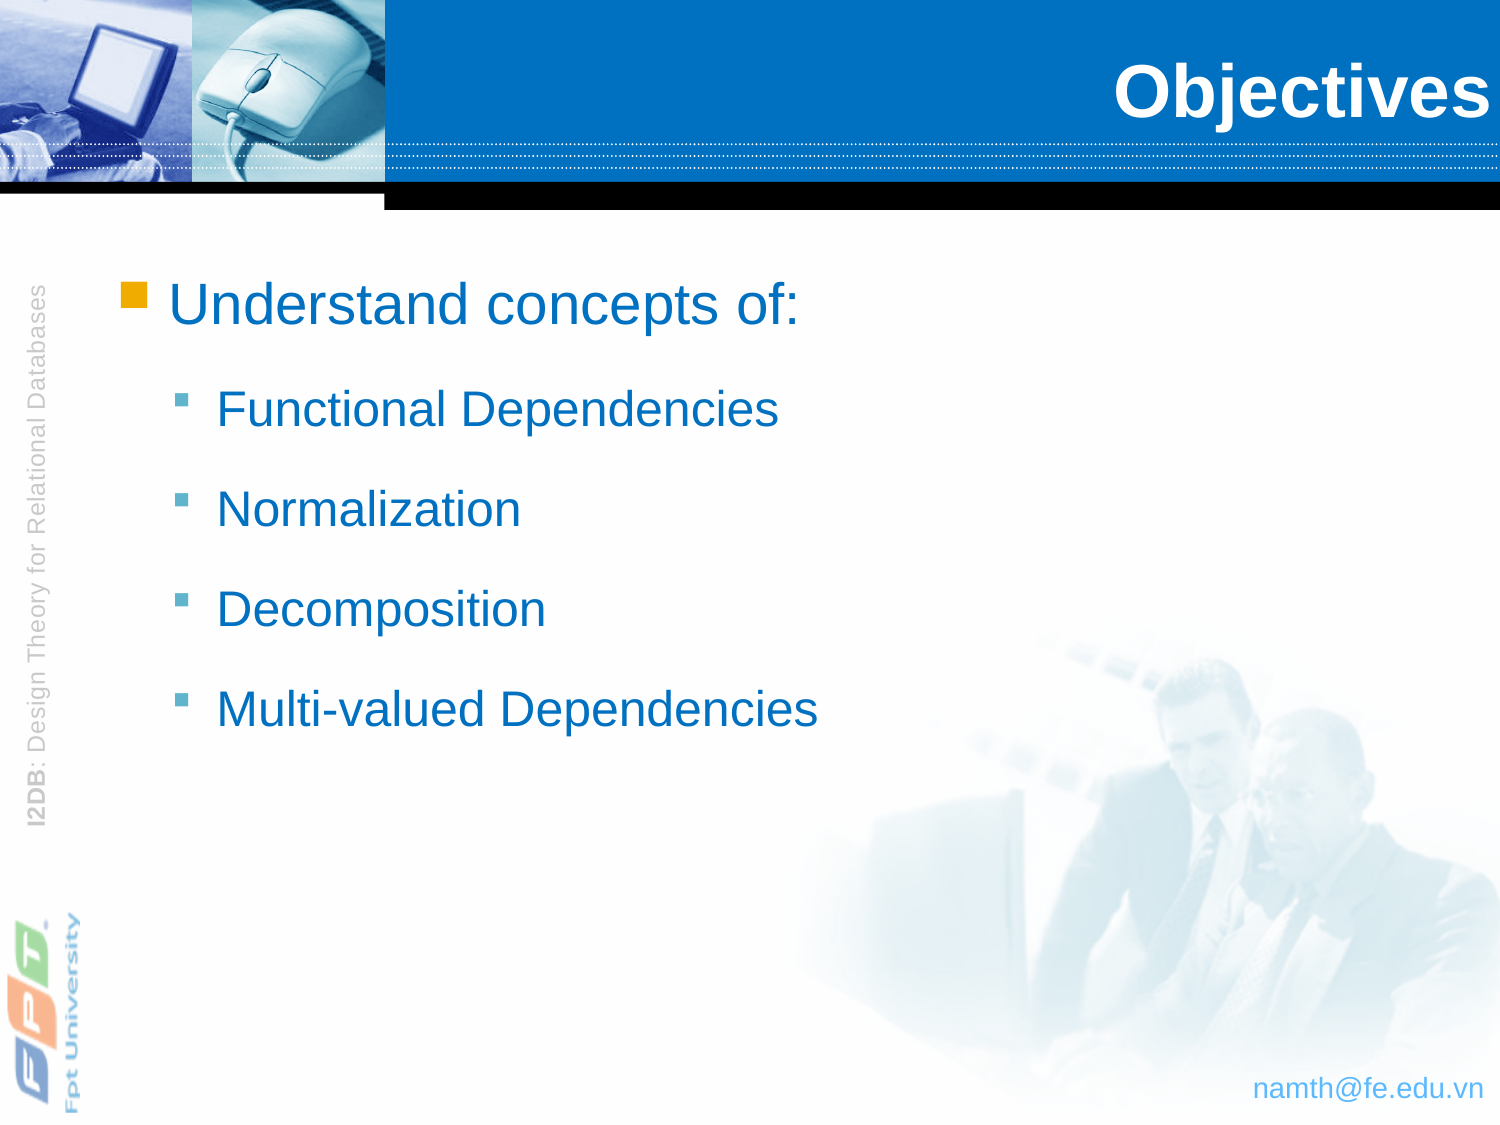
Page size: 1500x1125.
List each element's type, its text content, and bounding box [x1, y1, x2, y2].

text_box [8, 913, 80, 1112]
picture [0, 194, 1500, 1125]
picture [0, 0, 385, 181]
list Understand concepts of: Functional Dependencies Normalization Decomposition Multi-valued Dependencies [87, 216, 1475, 1050]
title Objectives [387, 0, 1500, 175]
